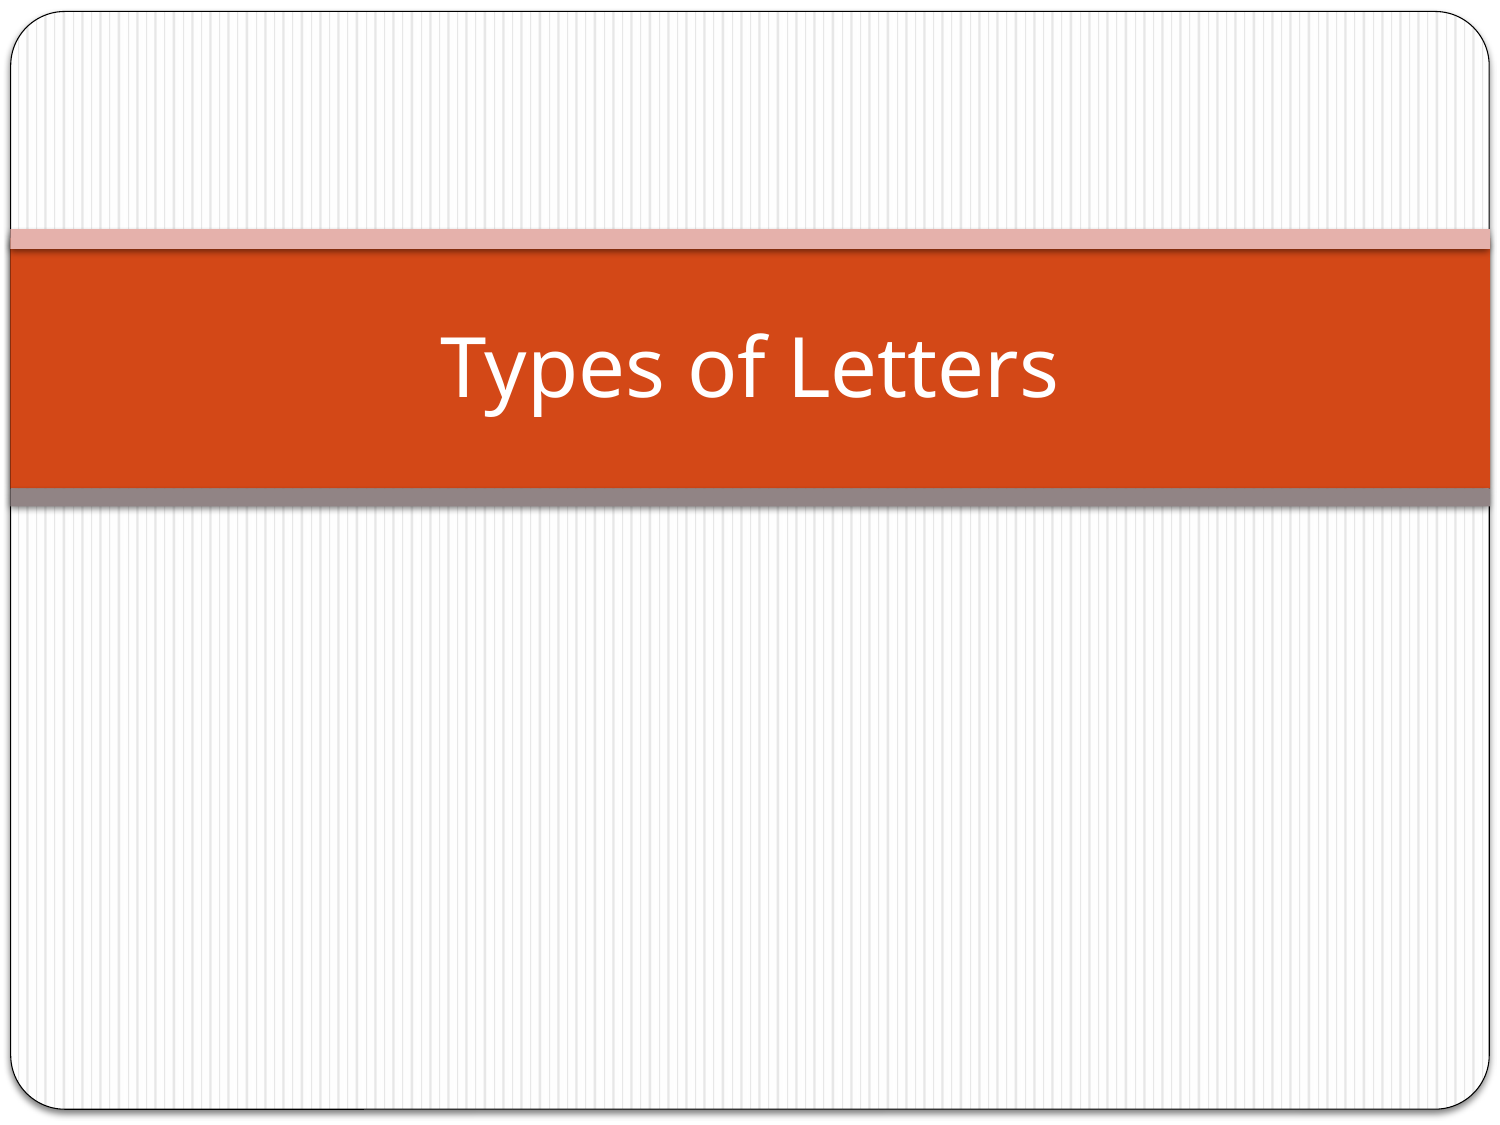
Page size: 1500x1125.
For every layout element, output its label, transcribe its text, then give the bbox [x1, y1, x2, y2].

title Types of Letters [75, 247, 1425, 489]
